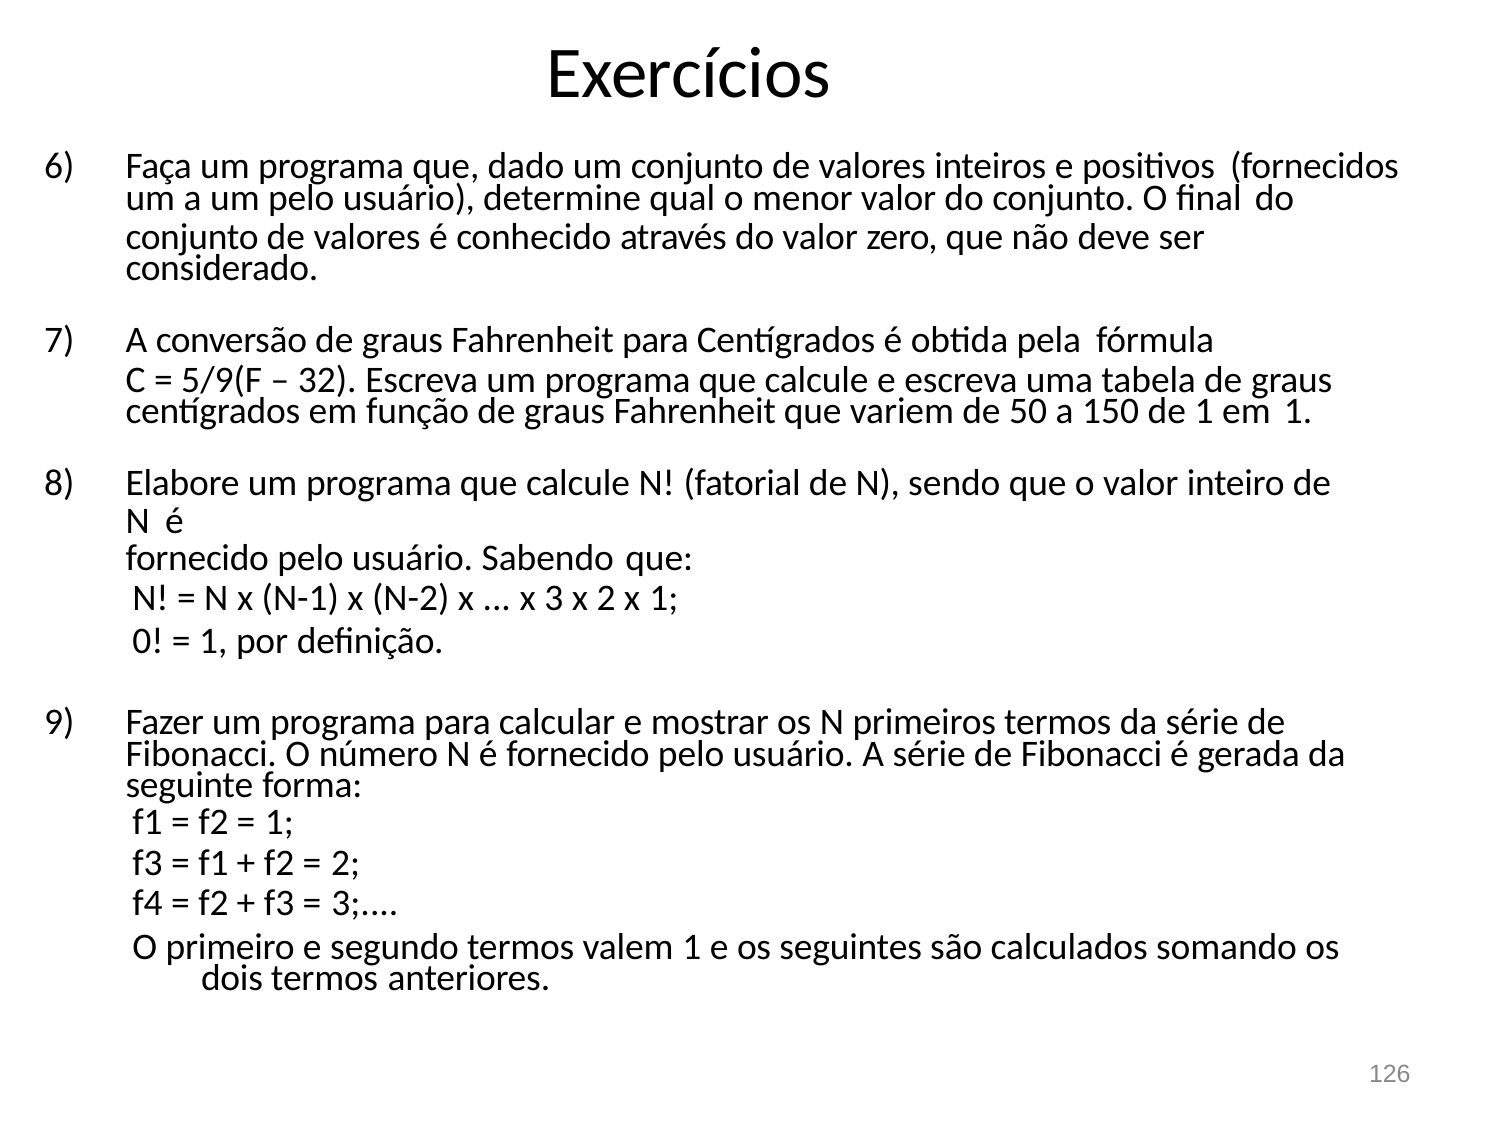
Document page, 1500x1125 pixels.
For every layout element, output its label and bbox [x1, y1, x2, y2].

text_box [1367, 1055, 1413, 1088]
text_box [42, 145, 1412, 998]
title [544, 22, 837, 145]
